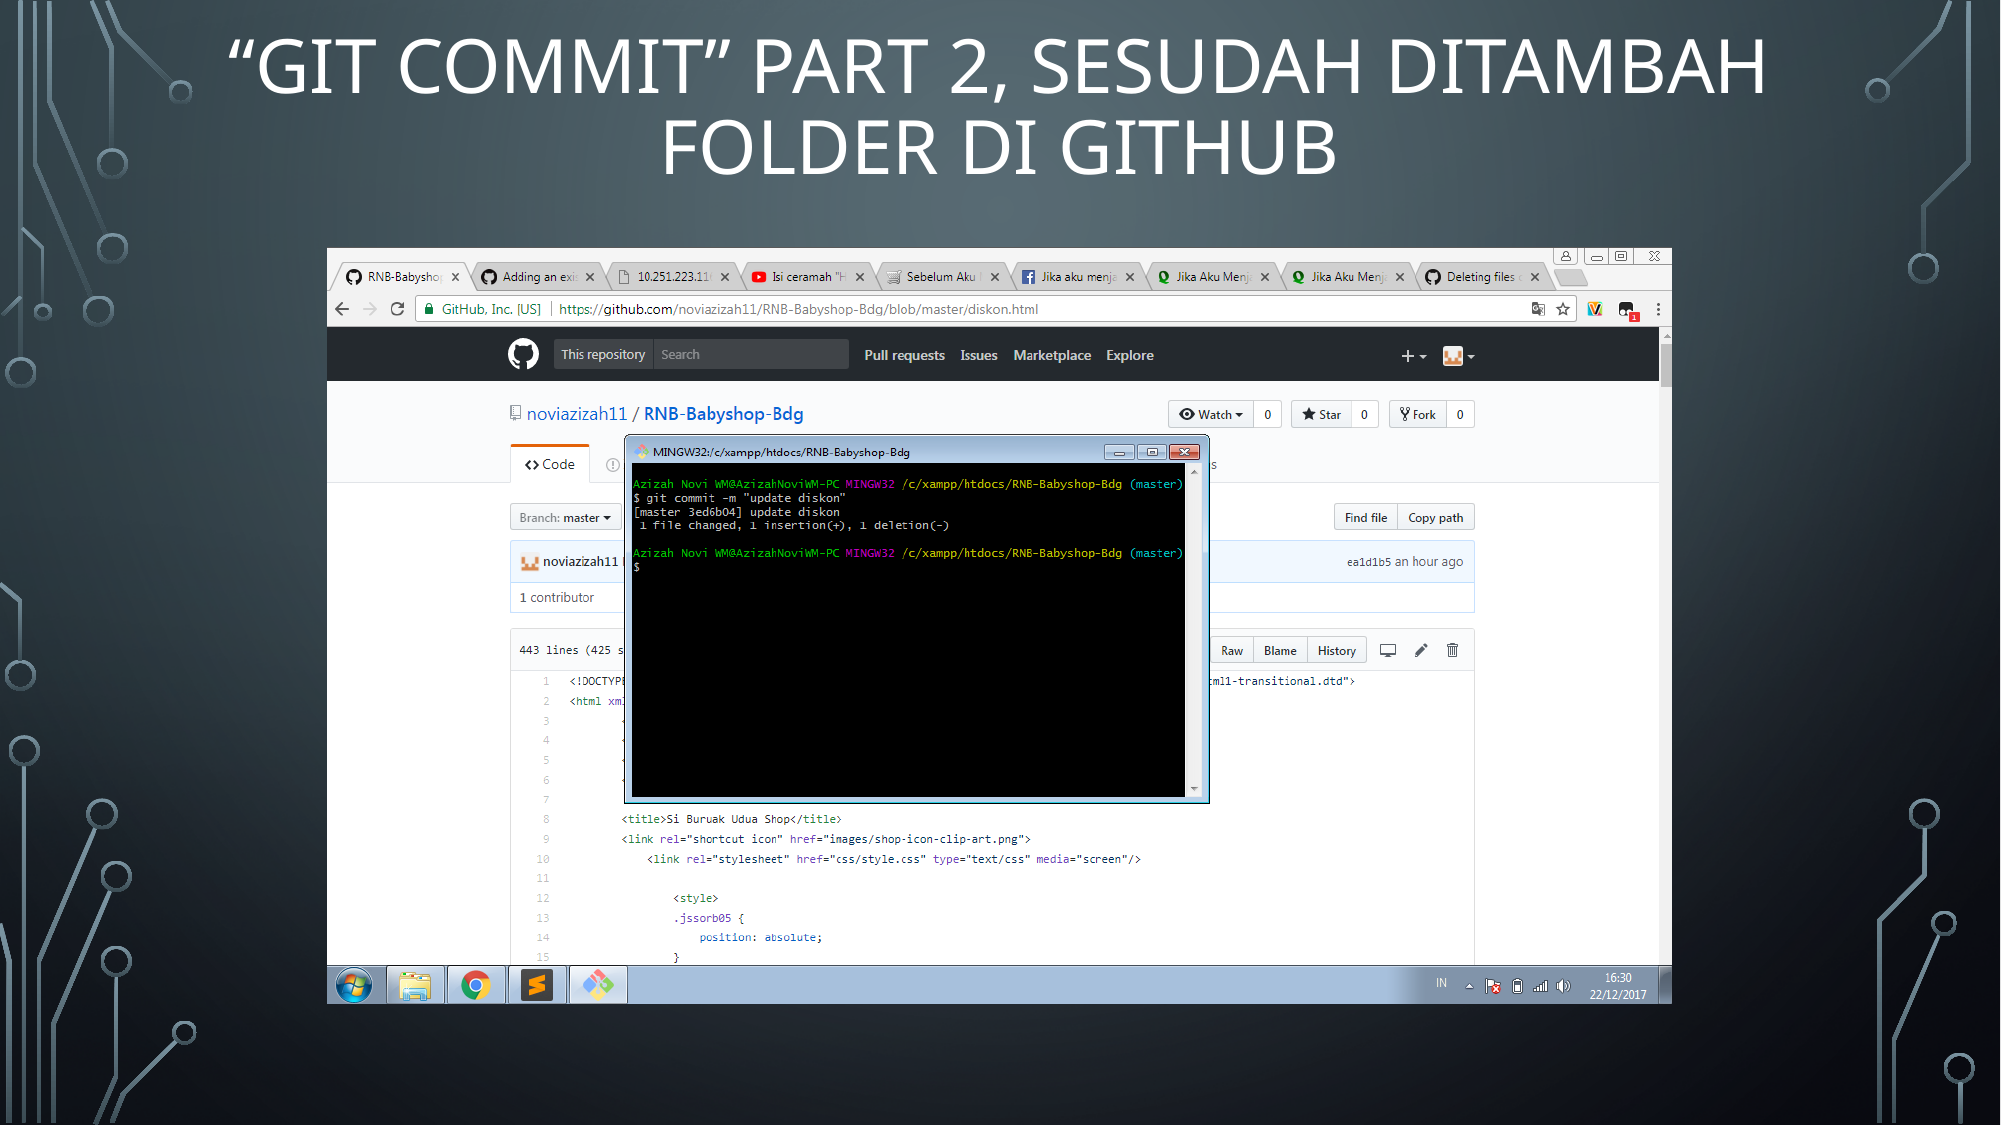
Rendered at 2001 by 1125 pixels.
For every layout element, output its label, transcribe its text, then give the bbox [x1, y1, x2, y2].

title “git commit” part 2, sesudah ditambah folder di github [187, 0, 1813, 220]
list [327, 246, 1673, 1004]
